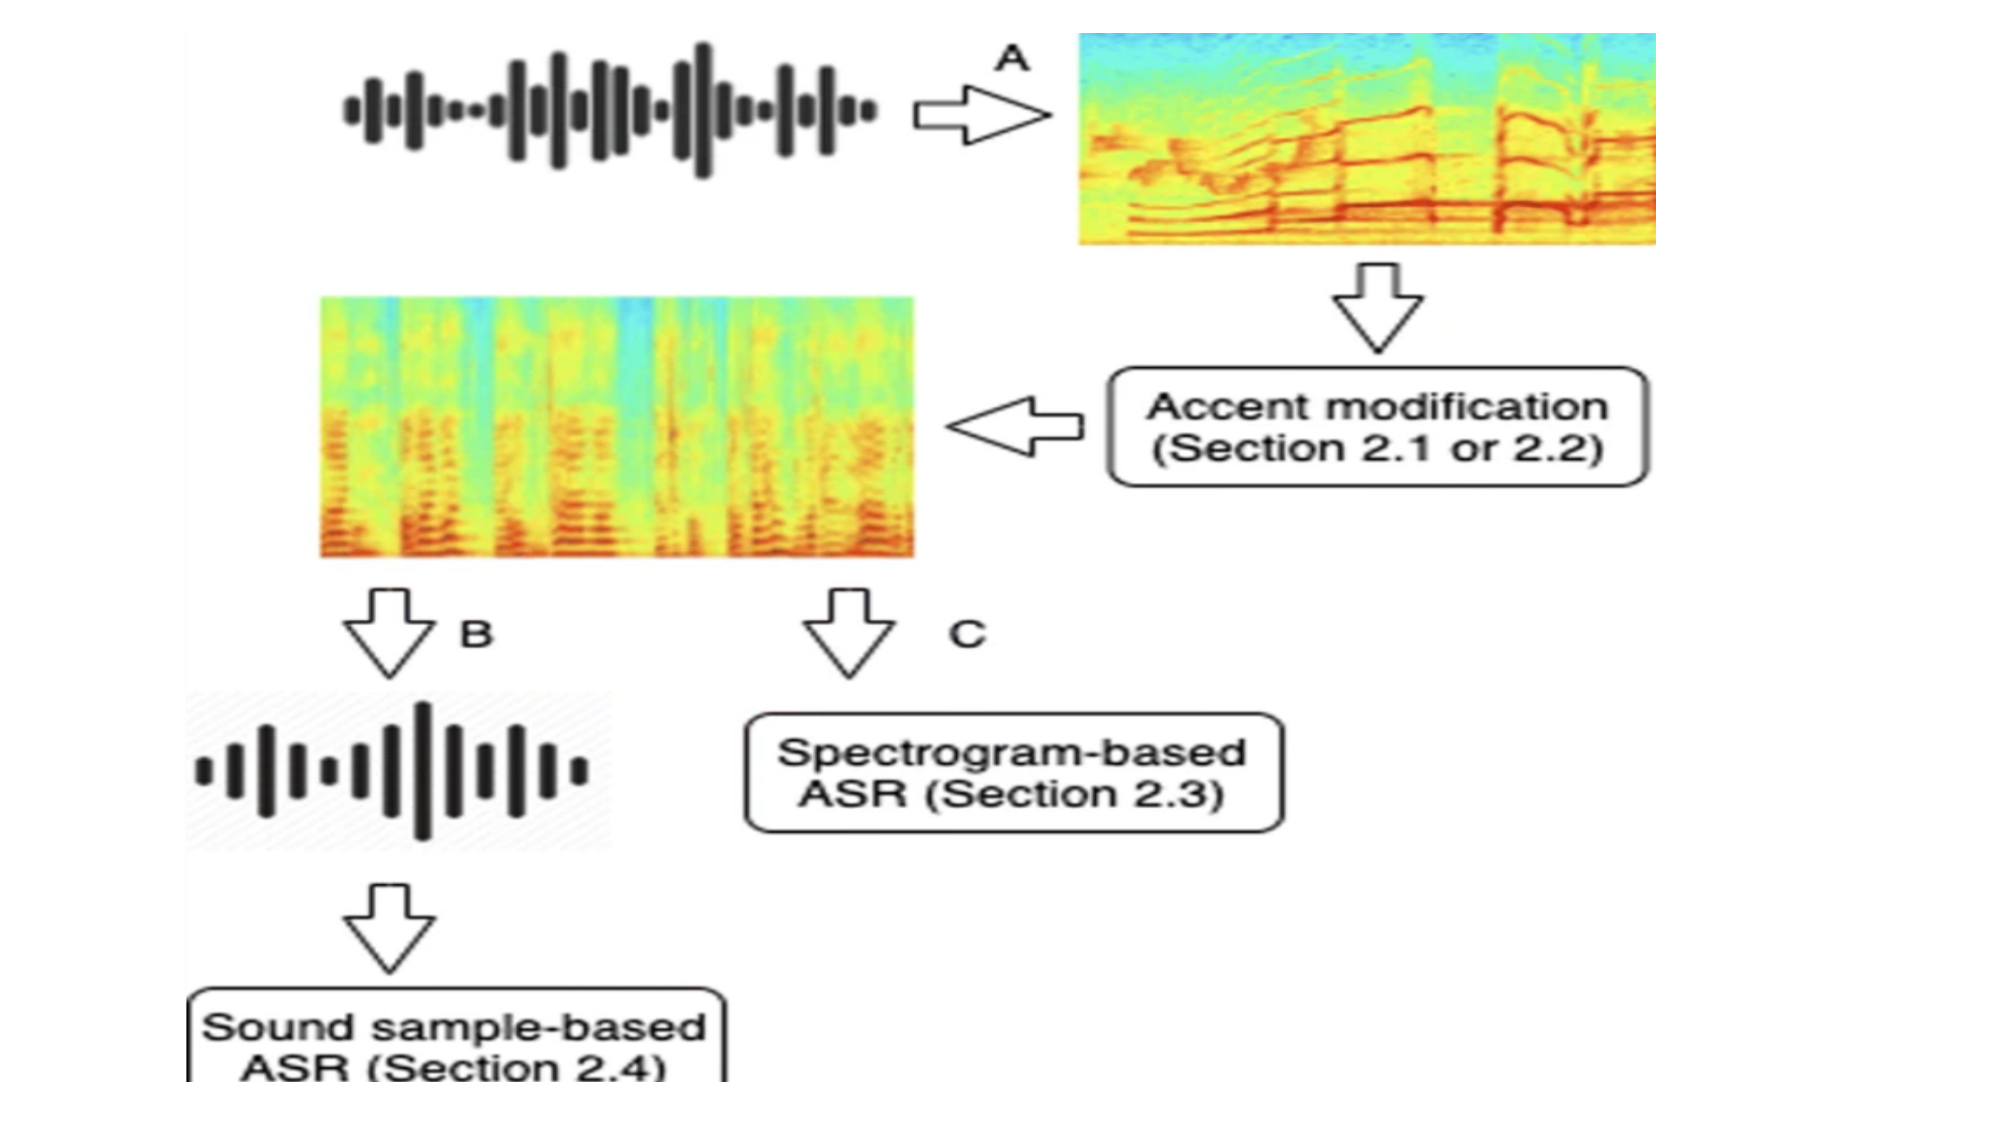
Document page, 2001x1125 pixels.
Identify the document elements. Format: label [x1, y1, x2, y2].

picture [185, 33, 1656, 1083]
